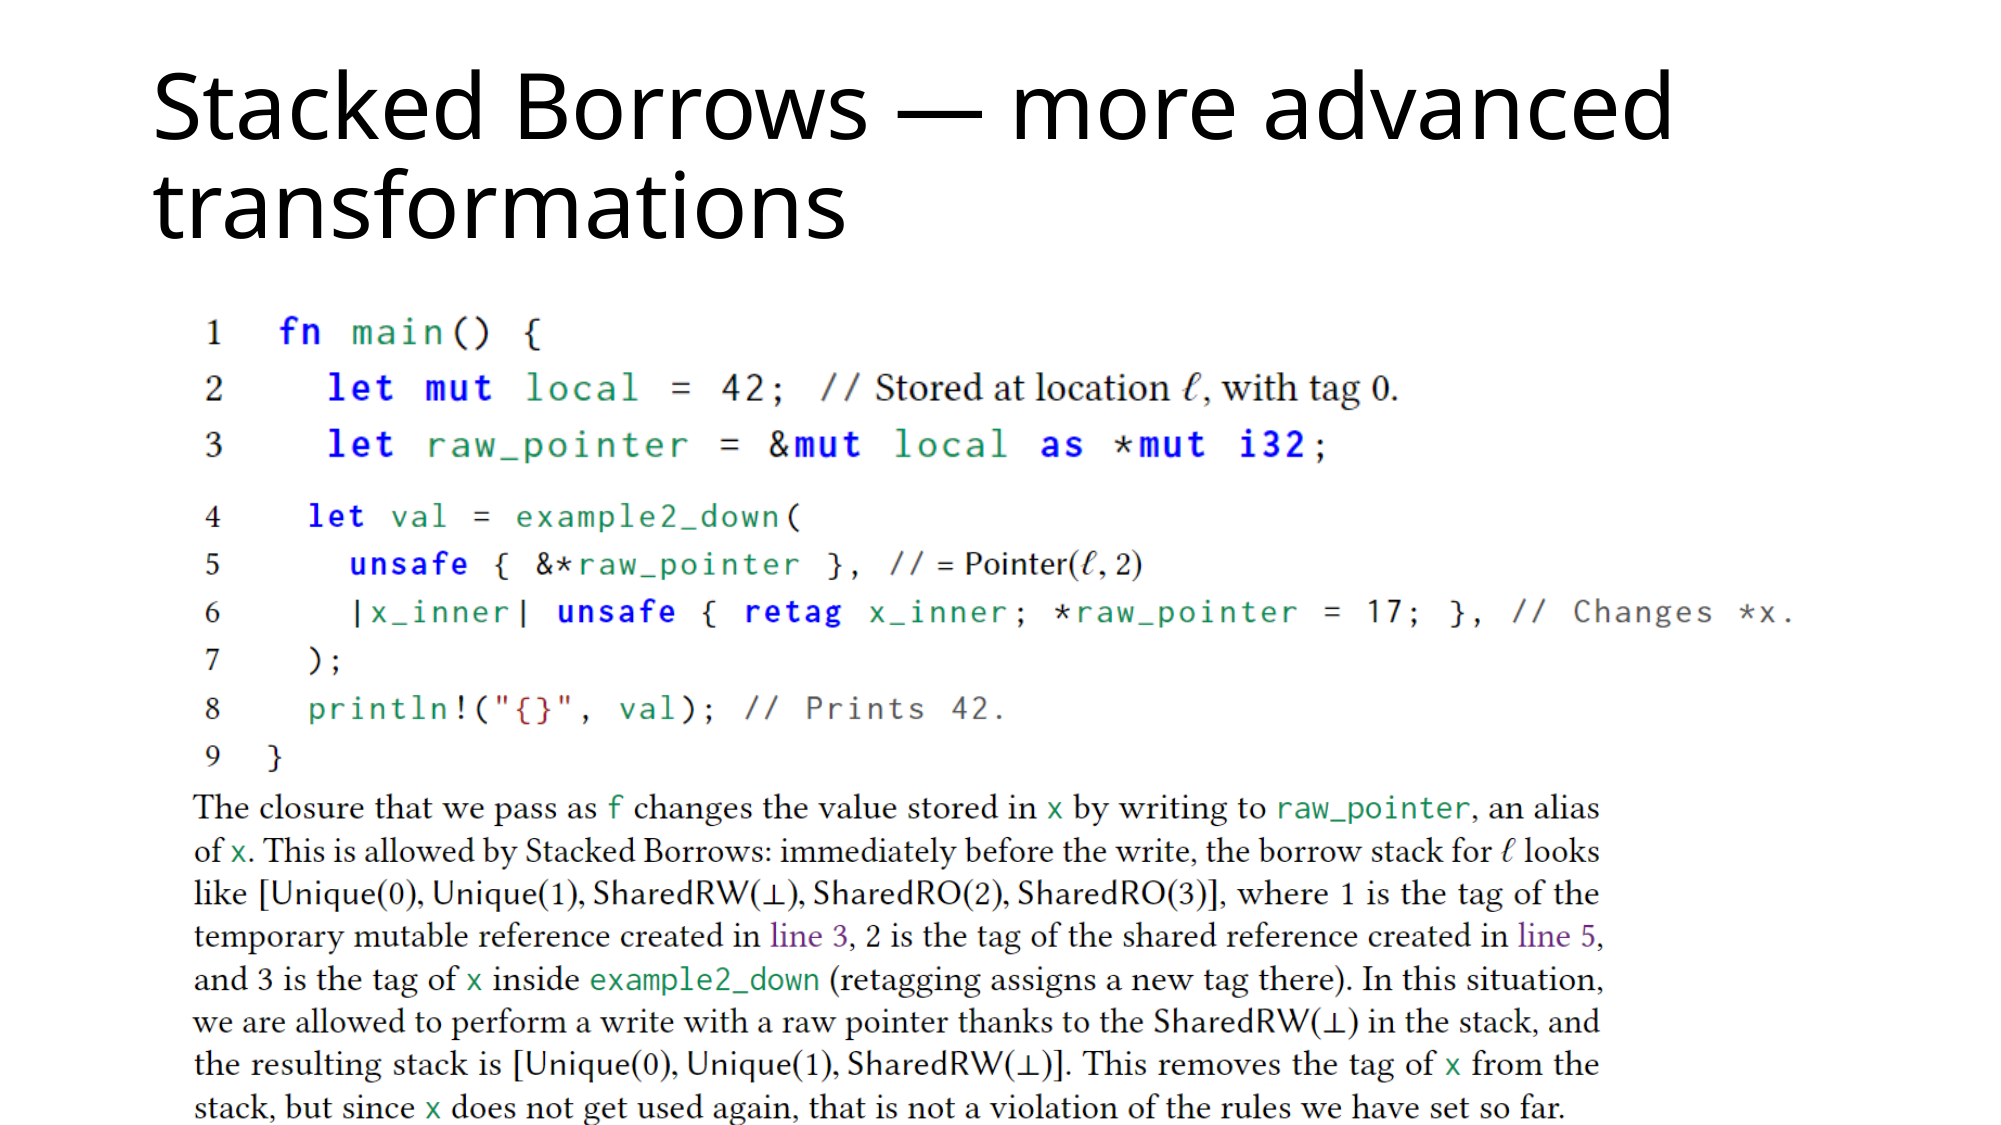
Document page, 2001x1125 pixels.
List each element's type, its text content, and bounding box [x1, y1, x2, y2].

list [183, 787, 1612, 1125]
title Stacked Borrows — more advanced transformations [137, 50, 1863, 268]
picture [183, 299, 1811, 788]
